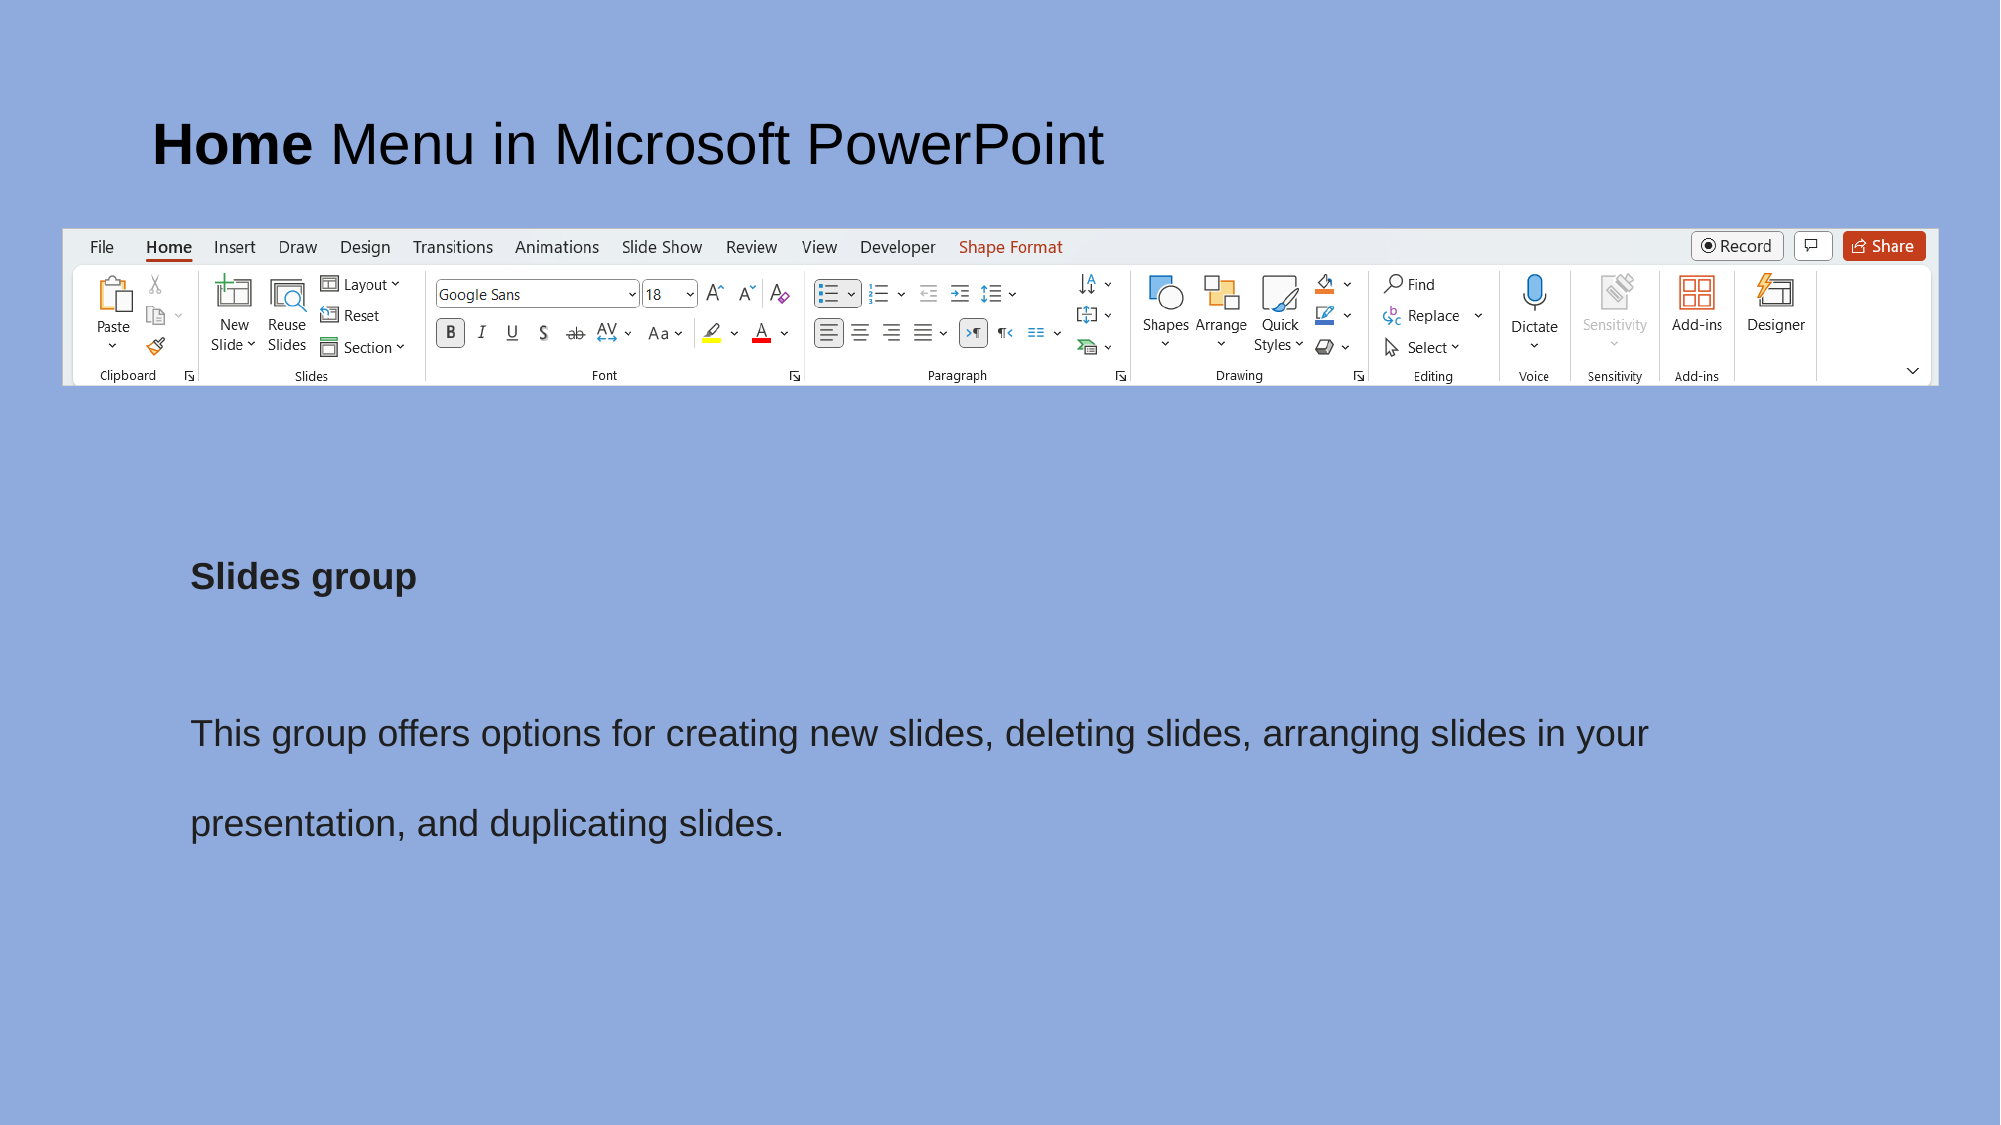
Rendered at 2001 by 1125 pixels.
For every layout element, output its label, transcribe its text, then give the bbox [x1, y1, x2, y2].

picture [62, 228, 1939, 386]
list Home Menu in Microsoft PowerPoint [137, 386, 1863, 1083]
text_box Slides group This group offers options for creating new slides, deleting slides, arranging slides in your presentation, and duplicating slides. [175, 521, 1711, 828]
list Home Menu in Microsoft PowerPoint [137, 106, 1863, 228]
